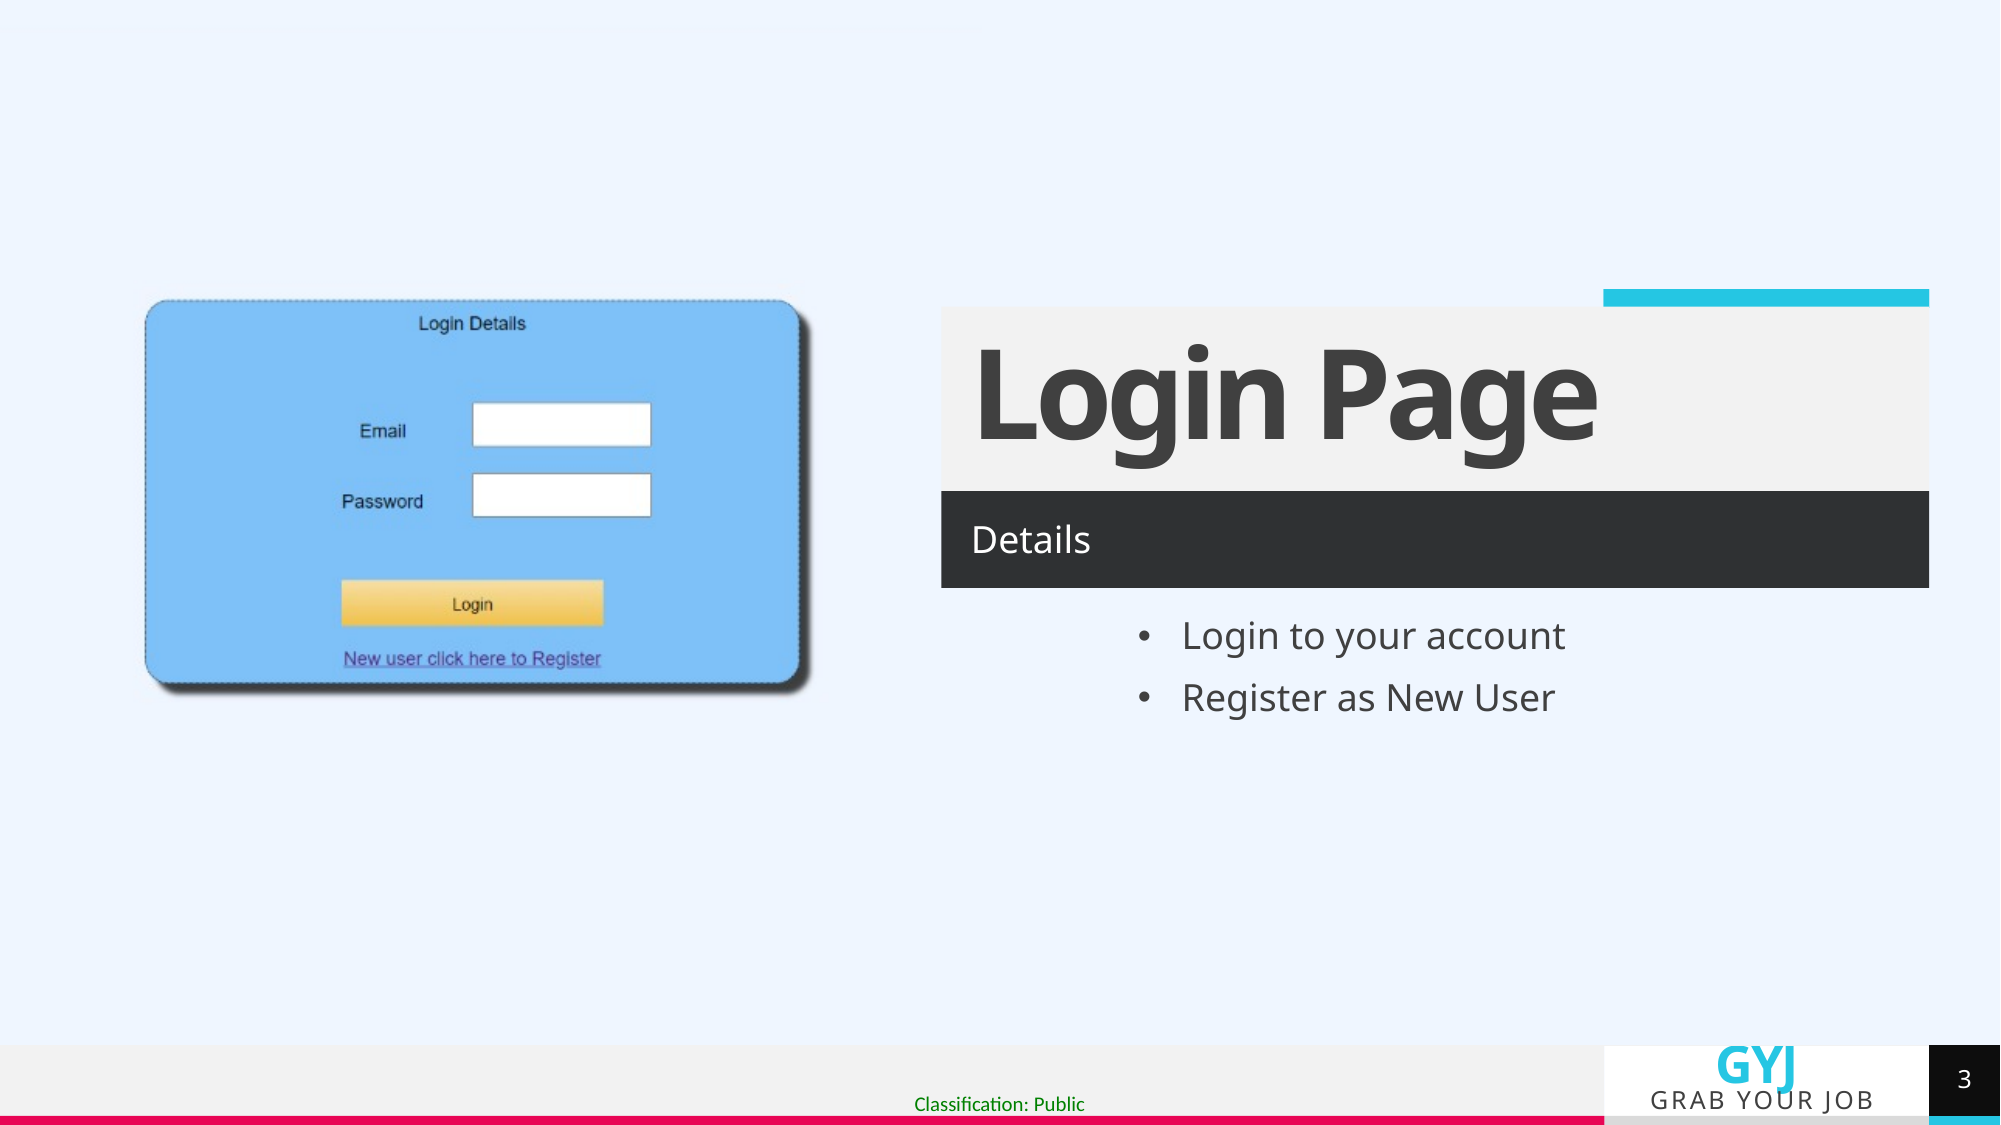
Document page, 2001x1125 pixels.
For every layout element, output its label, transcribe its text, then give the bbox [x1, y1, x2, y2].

list Login to your account Register as New User [1137, 617, 1930, 1016]
picture [0, 24, 982, 836]
slide_number 3 [1929, 1045, 2000, 1116]
title Login Page [982, 306, 1930, 491]
text_box [1603, 288, 1930, 306]
list Details [982, 491, 1930, 588]
